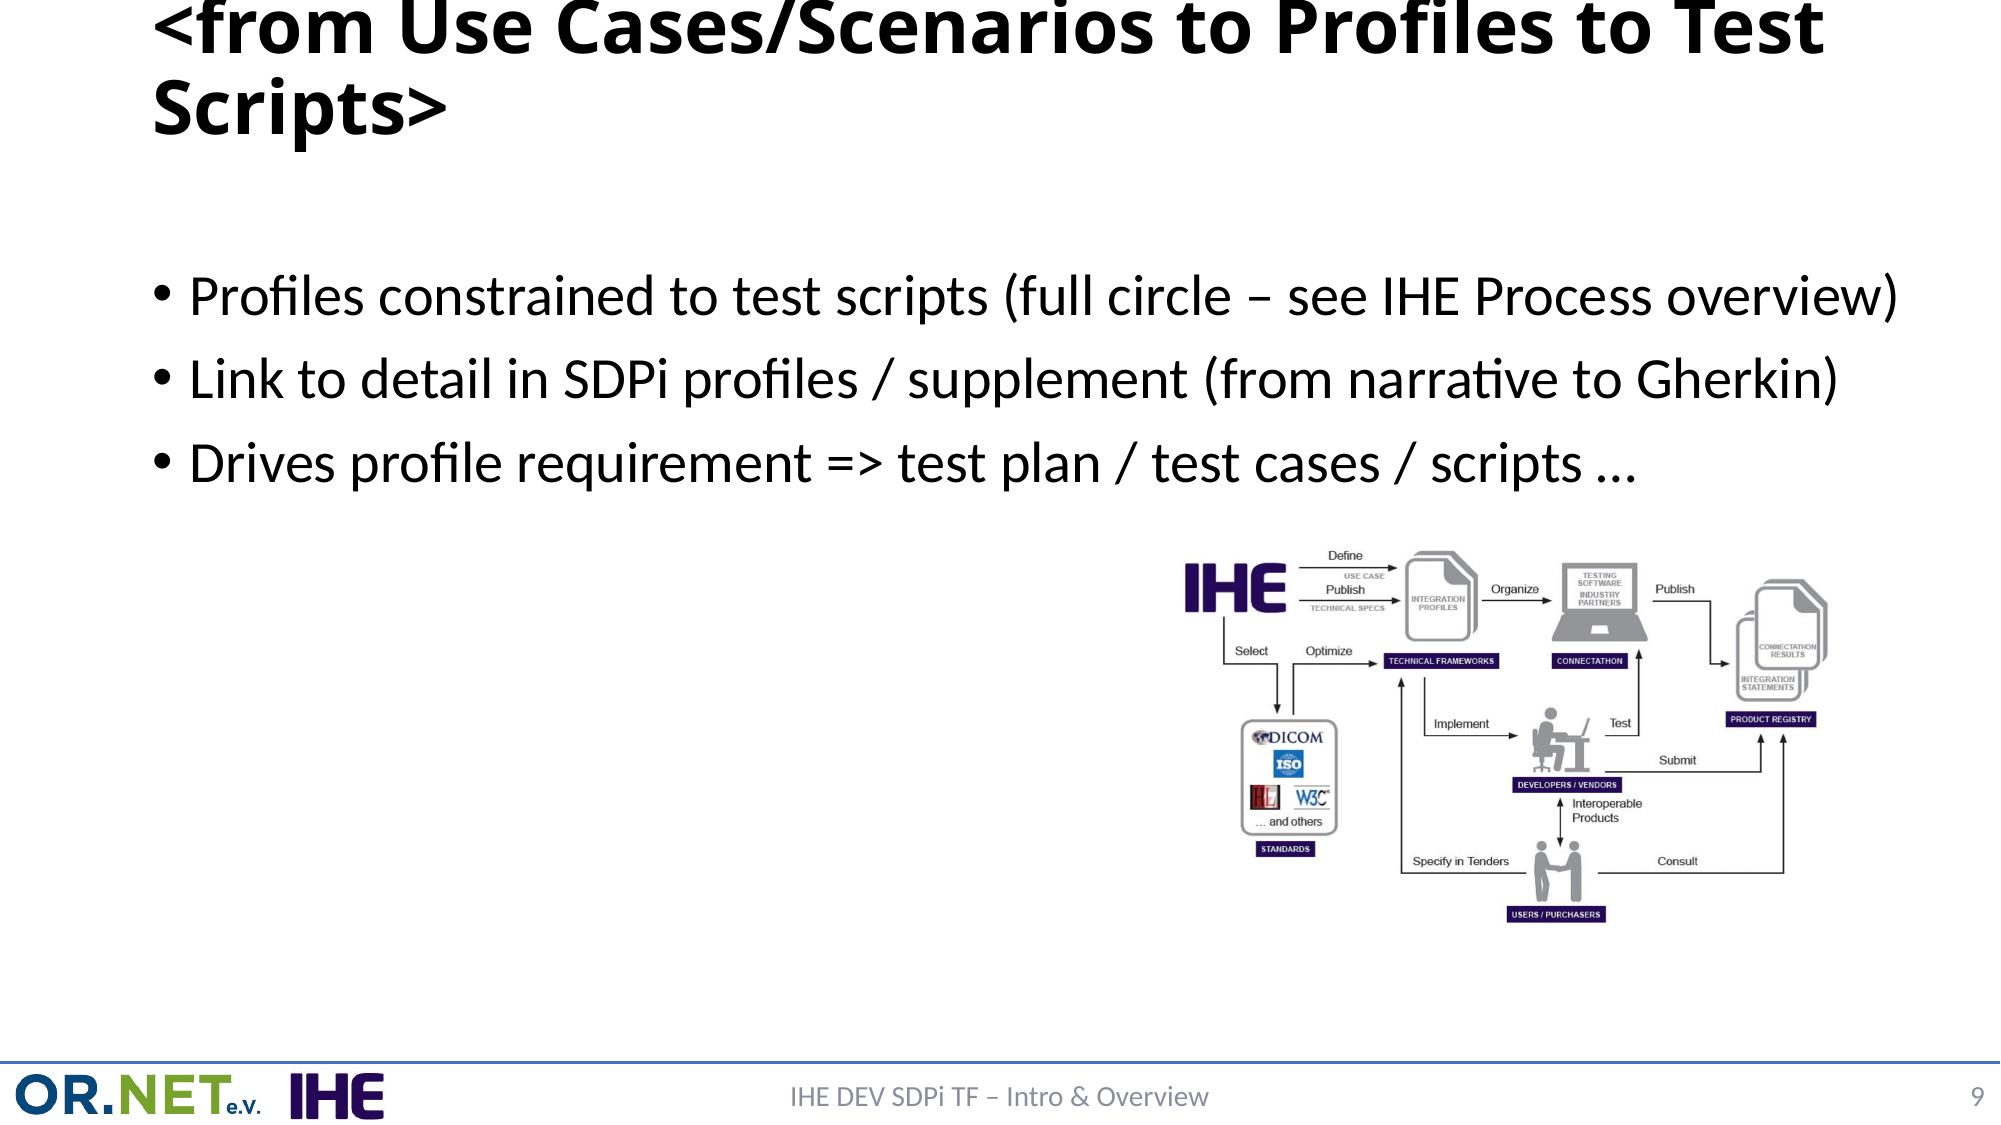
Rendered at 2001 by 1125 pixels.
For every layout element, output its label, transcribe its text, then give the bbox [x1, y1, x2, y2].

footer IHE DEV SDPi TF – Intro & Overview [0, 1064, 1810, 1125]
title <from Use Cases/Scenarios to Profiles to Test Scripts> [137, 3, 1863, 136]
picture [1181, 543, 1832, 928]
slide_number 9 [1810, 1064, 2000, 1125]
list Profiles constrained to test scripts (full circle – see IHE Process overview) Link to detail in SDPi profiles / supplement (from narrative to Gherkin) Drives profile requirement => test plan / test cases / scripts … [137, 257, 1983, 972]
